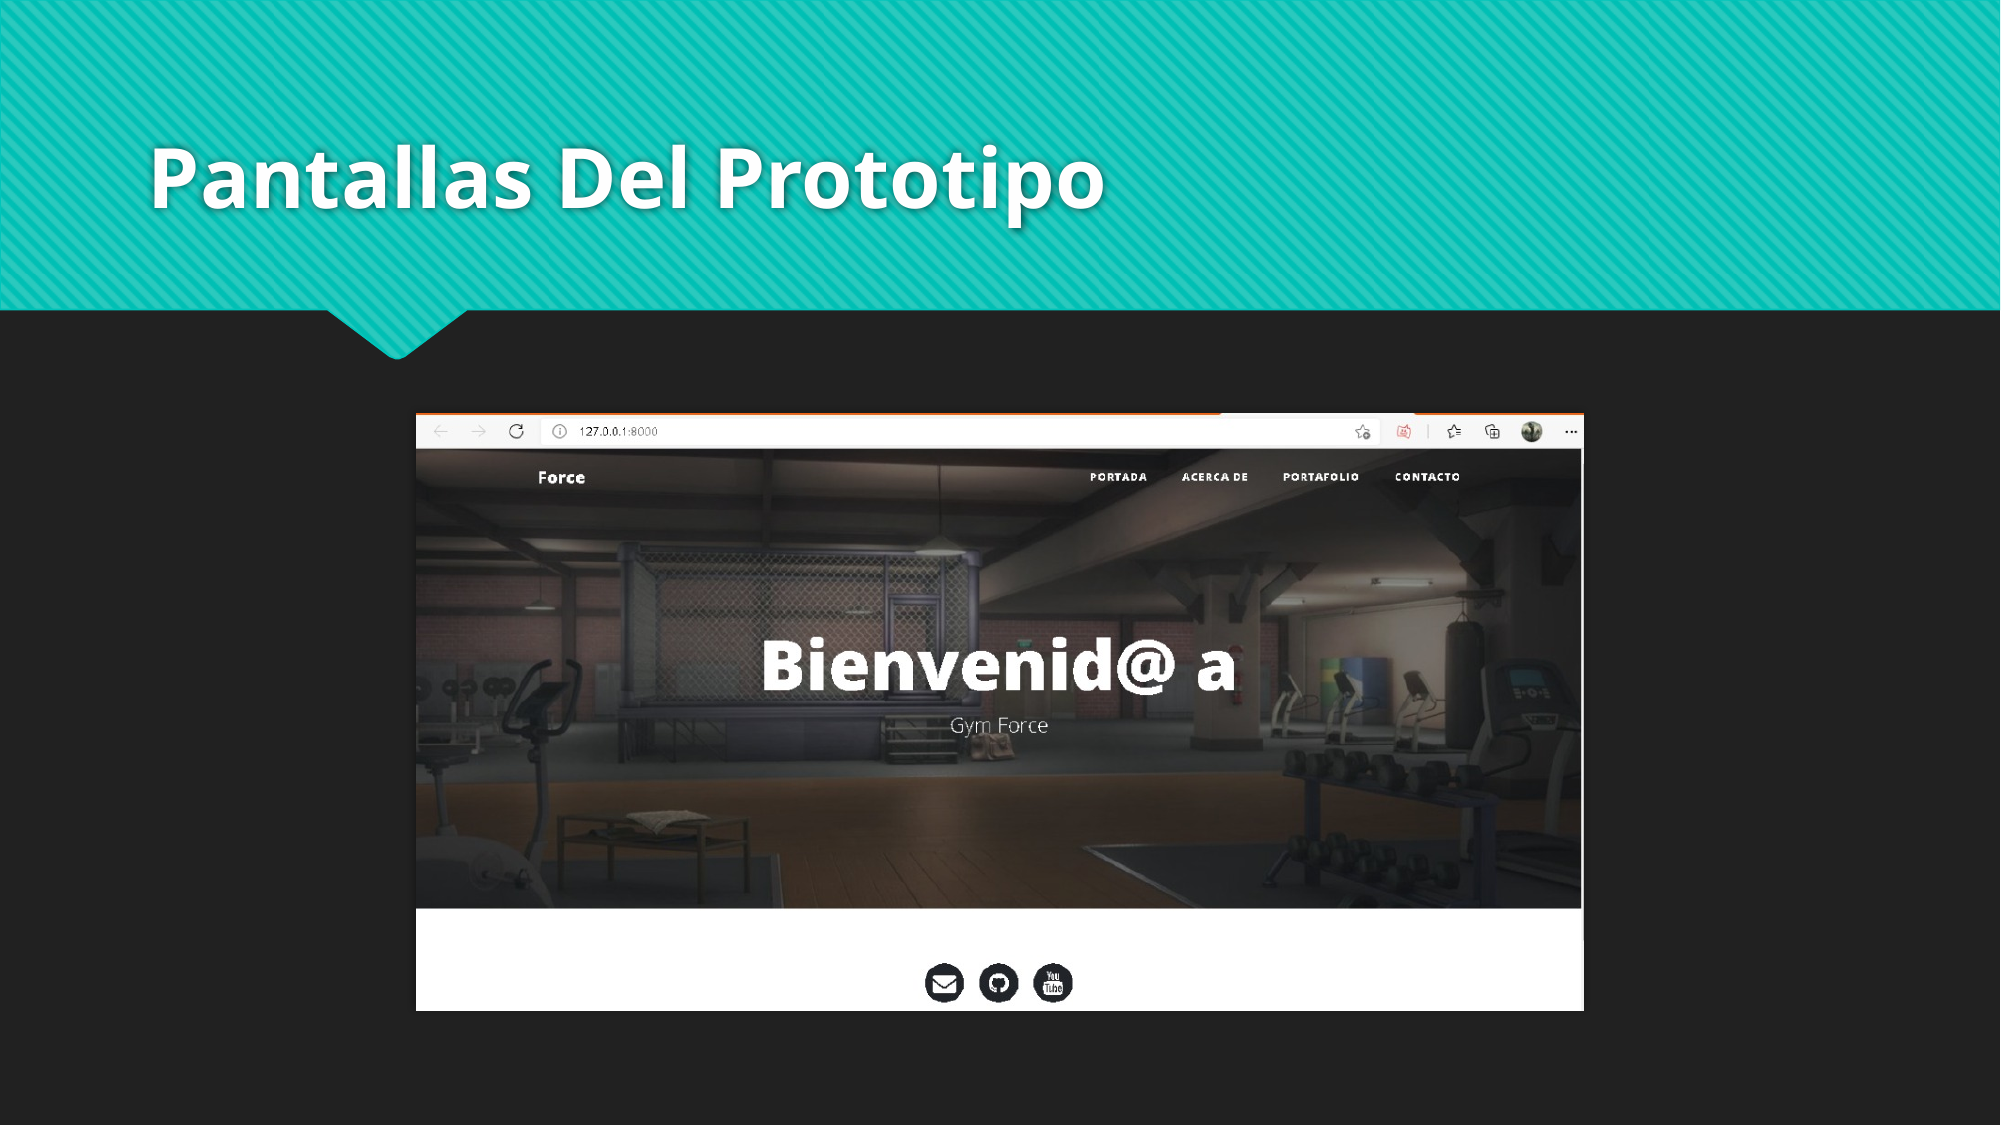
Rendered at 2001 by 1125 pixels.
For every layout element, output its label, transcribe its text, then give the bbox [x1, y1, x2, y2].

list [415, 413, 1585, 1011]
title Pantallas Del Prototipo [132, 73, 1868, 233]
